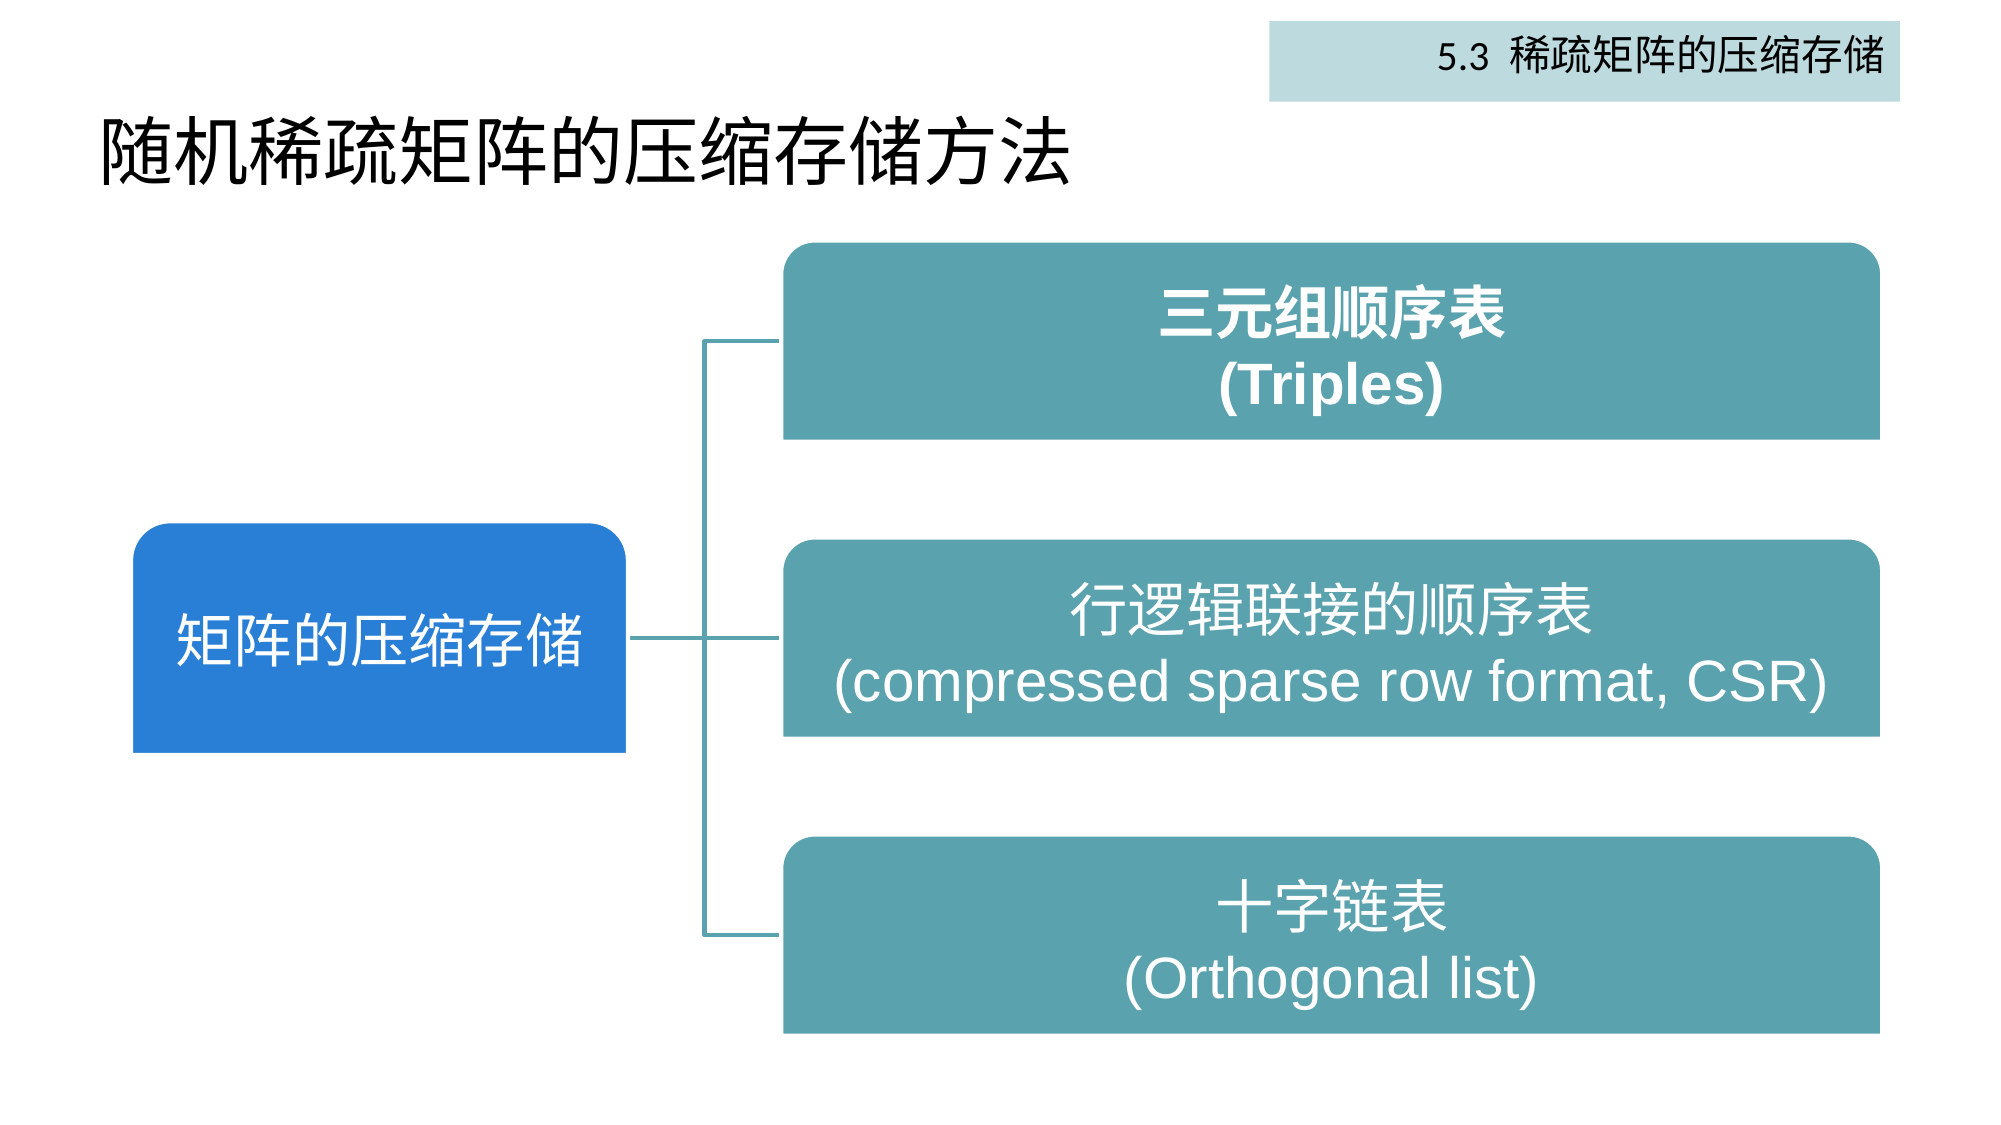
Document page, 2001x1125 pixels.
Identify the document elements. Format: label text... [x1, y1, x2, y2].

text_box 十字链表 (Orthogonal list) [779, 832, 1885, 1038]
text_box [631, 339, 779, 640]
text_box 三元组顺序表 (Triples) [779, 238, 1885, 444]
text_box [707, 636, 779, 640]
title 随机稀疏矩阵的压缩存储方法 [83, 93, 1884, 206]
text_box 行逻辑联接的顺序表 (compressed sparse row format, CSR) [779, 535, 1885, 741]
text_box [631, 640, 779, 937]
text_box 矩阵的压缩存储 [128, 519, 631, 757]
list 5.3 稀疏矩阵的压缩存储 [1269, 21, 1900, 102]
